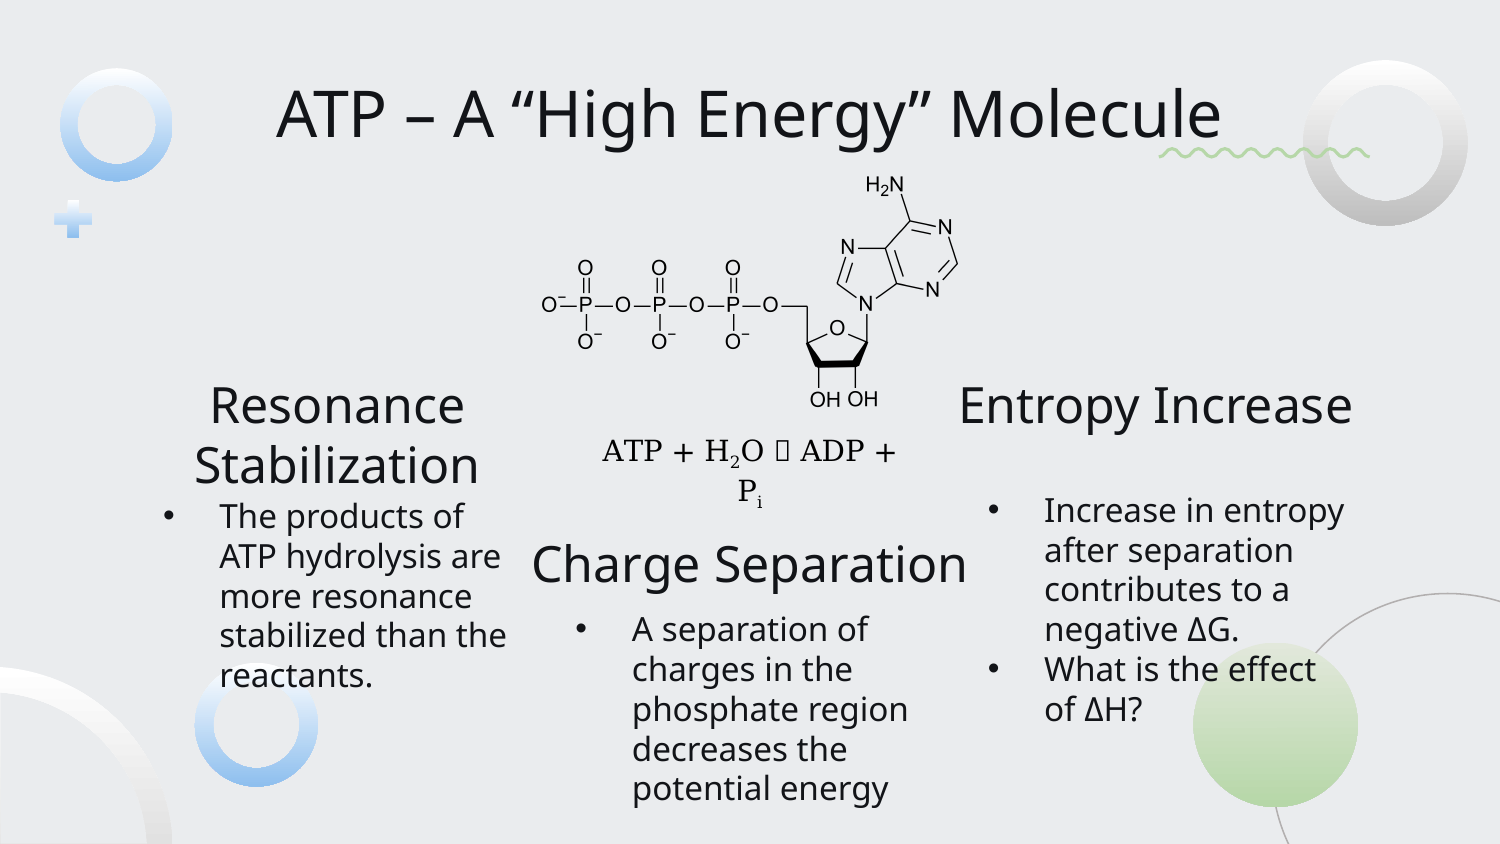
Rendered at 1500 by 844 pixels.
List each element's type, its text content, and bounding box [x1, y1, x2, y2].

subtitle The products of ATP hydrolysis are more resonance stabilized than the reactants. [129, 512, 546, 677]
title Entropy Increase [924, 358, 1401, 434]
title Charge Separation [511, 517, 988, 593]
subtitle A separation of charges in the phosphate region decreases the potential energy [541, 592, 959, 733]
title ATP – A “High Energy” Molecule [117, 57, 1383, 167]
picture [535, 166, 965, 418]
title Resonance Stabilization [99, 358, 576, 504]
